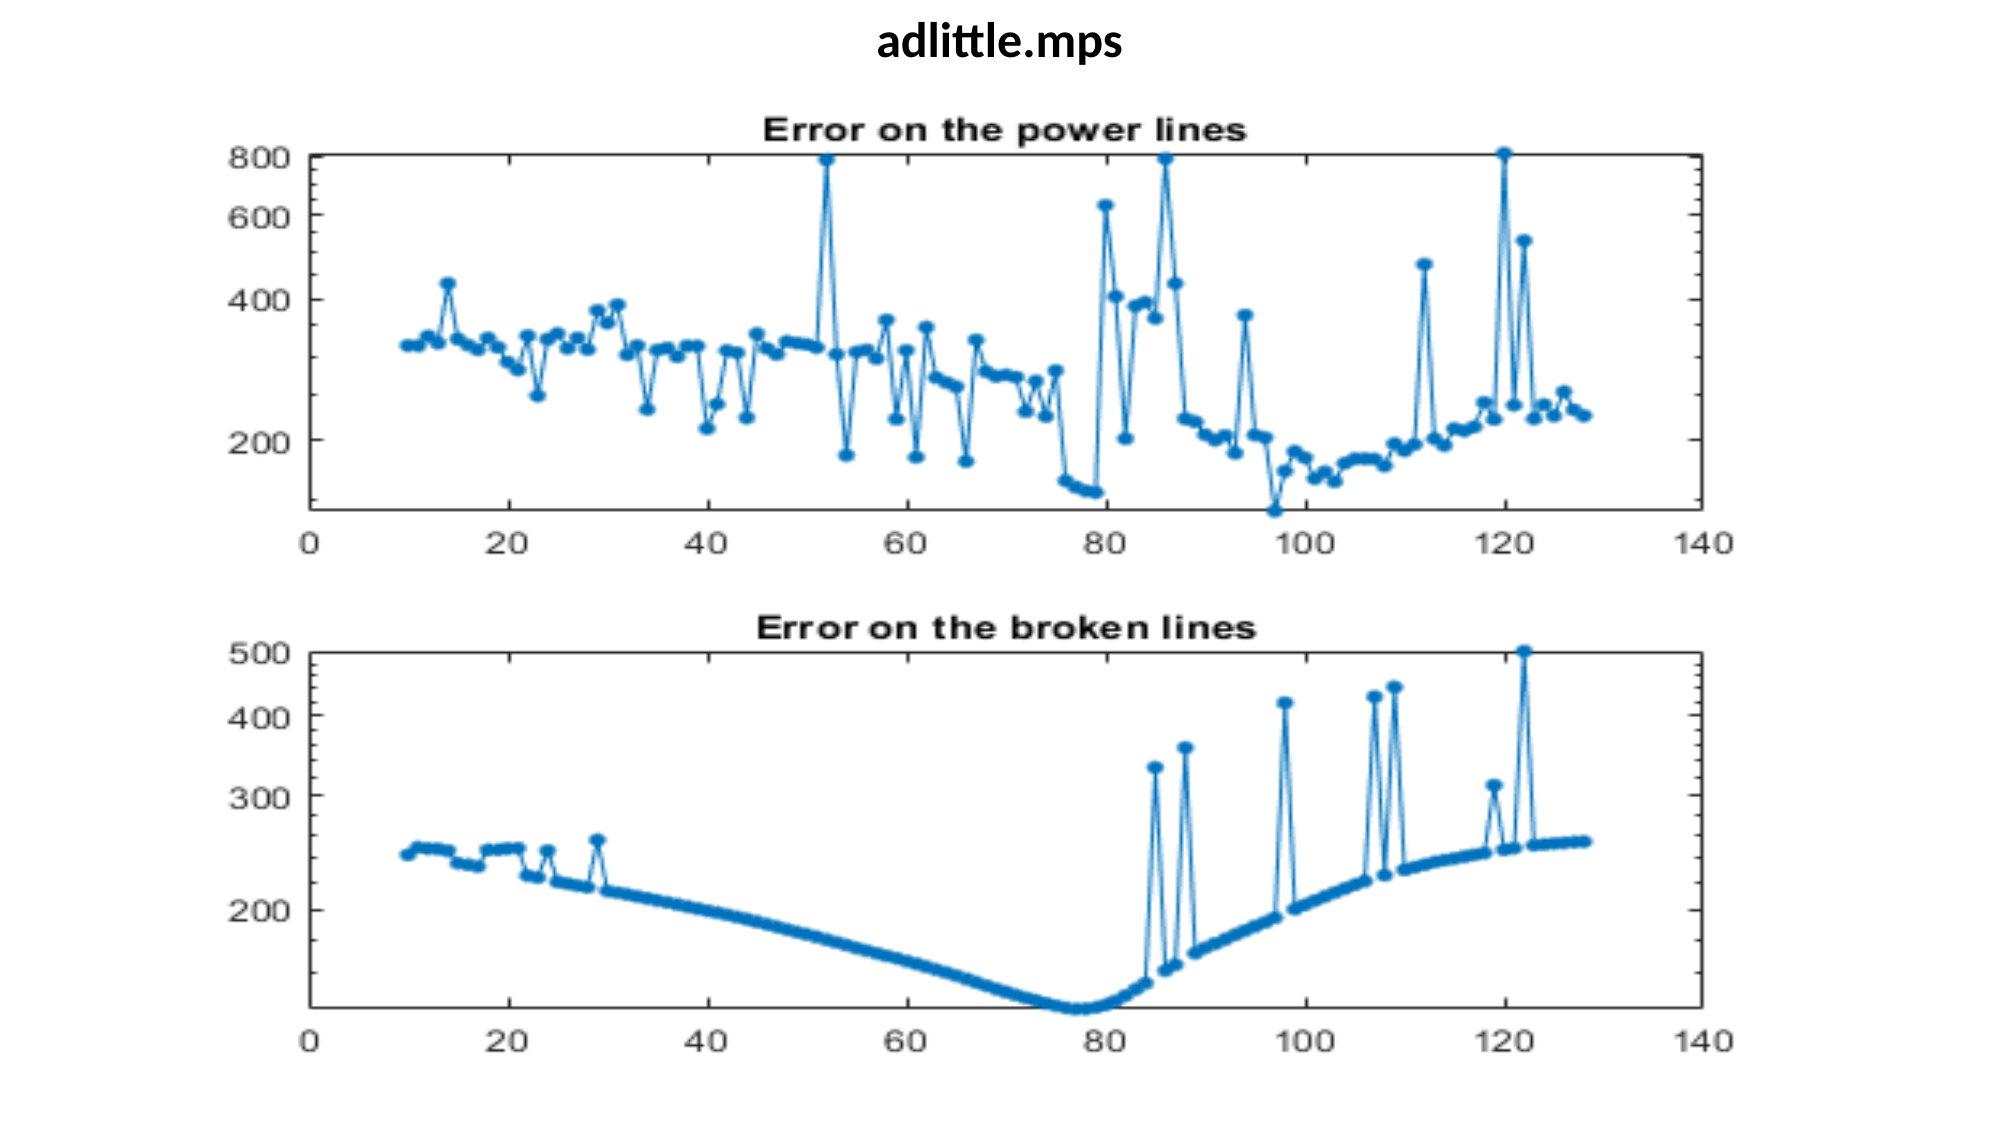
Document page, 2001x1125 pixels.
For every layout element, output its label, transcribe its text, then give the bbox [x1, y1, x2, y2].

picture [74, 74, 1875, 1125]
text_box adlittle.mps [861, 0, 1138, 74]
